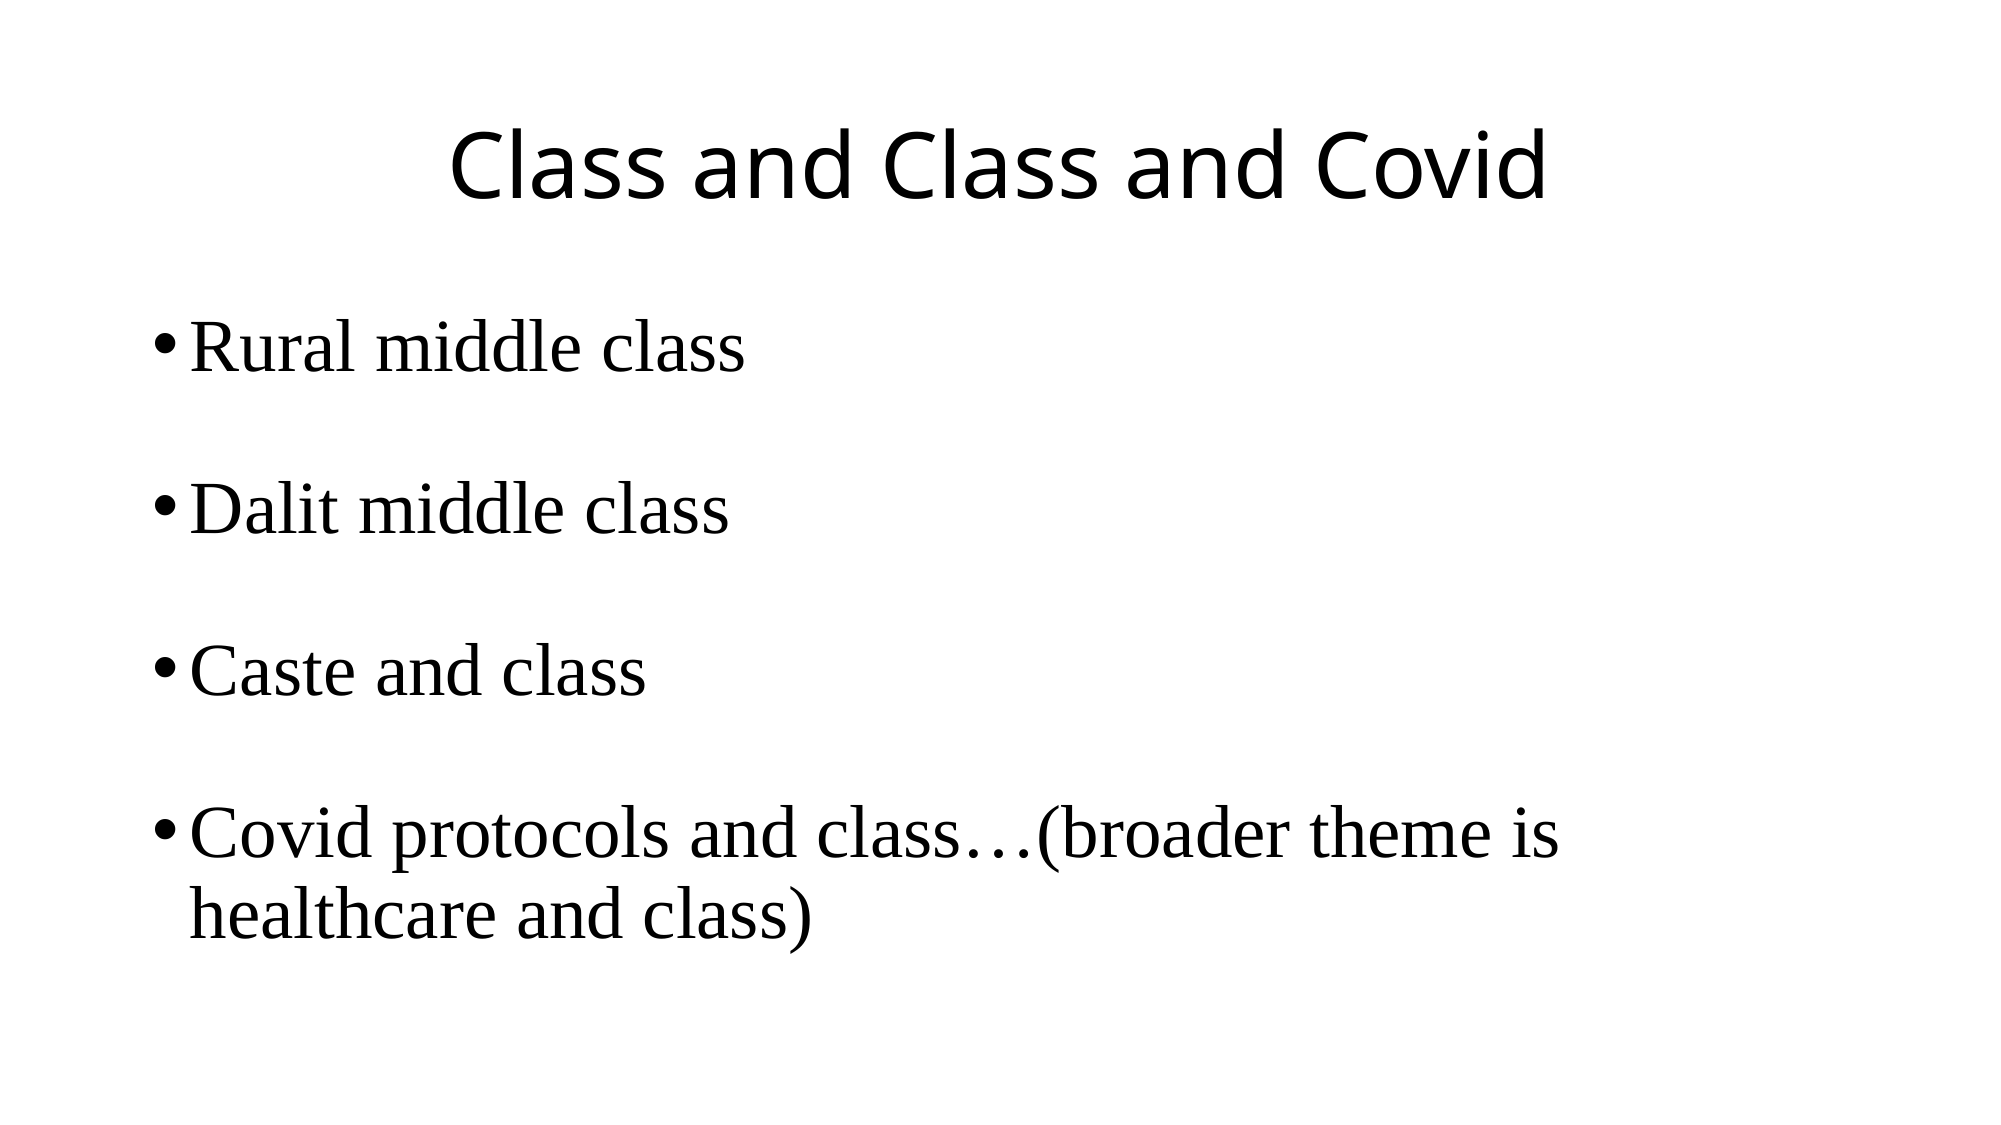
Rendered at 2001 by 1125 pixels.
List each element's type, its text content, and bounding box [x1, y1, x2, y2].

list Rural middle class Dalit middle class Caste and class Covid protocols and class…(broader theme is healthcare and class) [137, 299, 1863, 1014]
title Class and Class and Covid [137, 59, 1863, 278]
